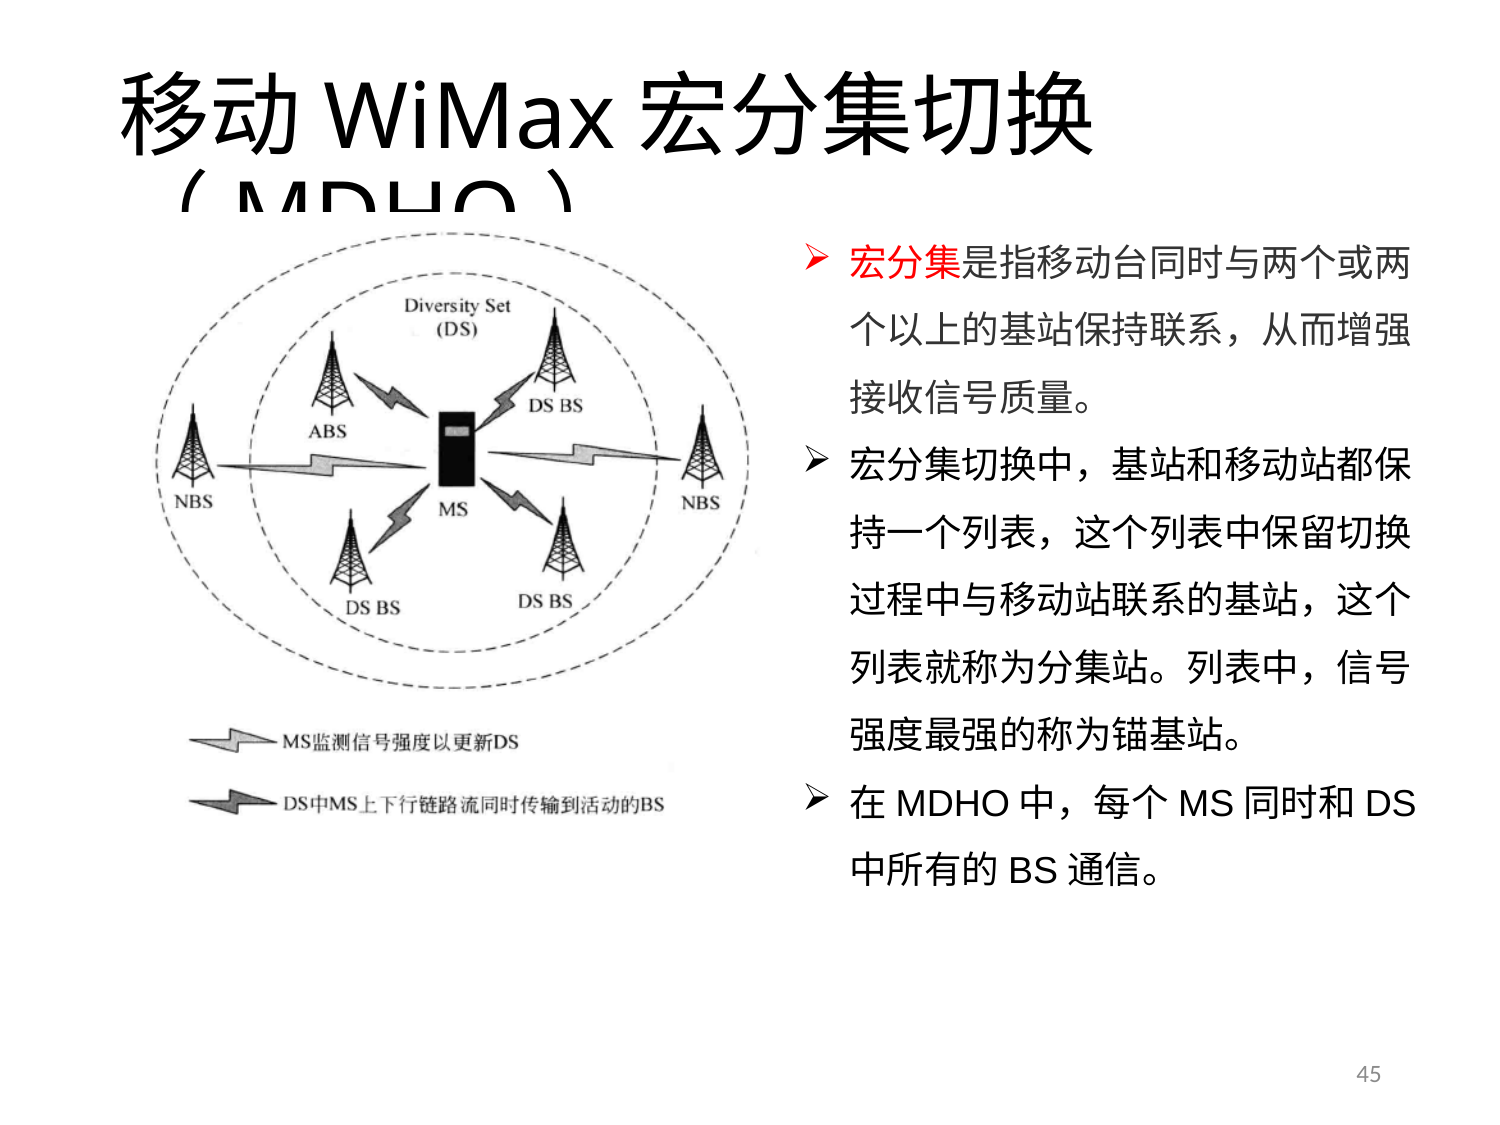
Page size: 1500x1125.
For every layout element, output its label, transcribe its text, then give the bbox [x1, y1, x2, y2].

title 移动WiMax宏分集切换（MDHO） [103, 59, 1397, 278]
picture [124, 212, 805, 830]
slide_number 45 [1059, 1042, 1397, 1103]
text_box 宏分集是指移动台同时与两个或两个以上的基站保持联系，从而增强接收信号质量。 宏分集切换中，基站和移动站都保持一个列表，这个列表中保留切换过程中与移动站联系的基站，这个列表就称为分集站。列表中，信号强度最强的称为锚基站。 在MDHO中，每个MS同时和DS中所有的BS通信。 [787, 209, 1450, 899]
